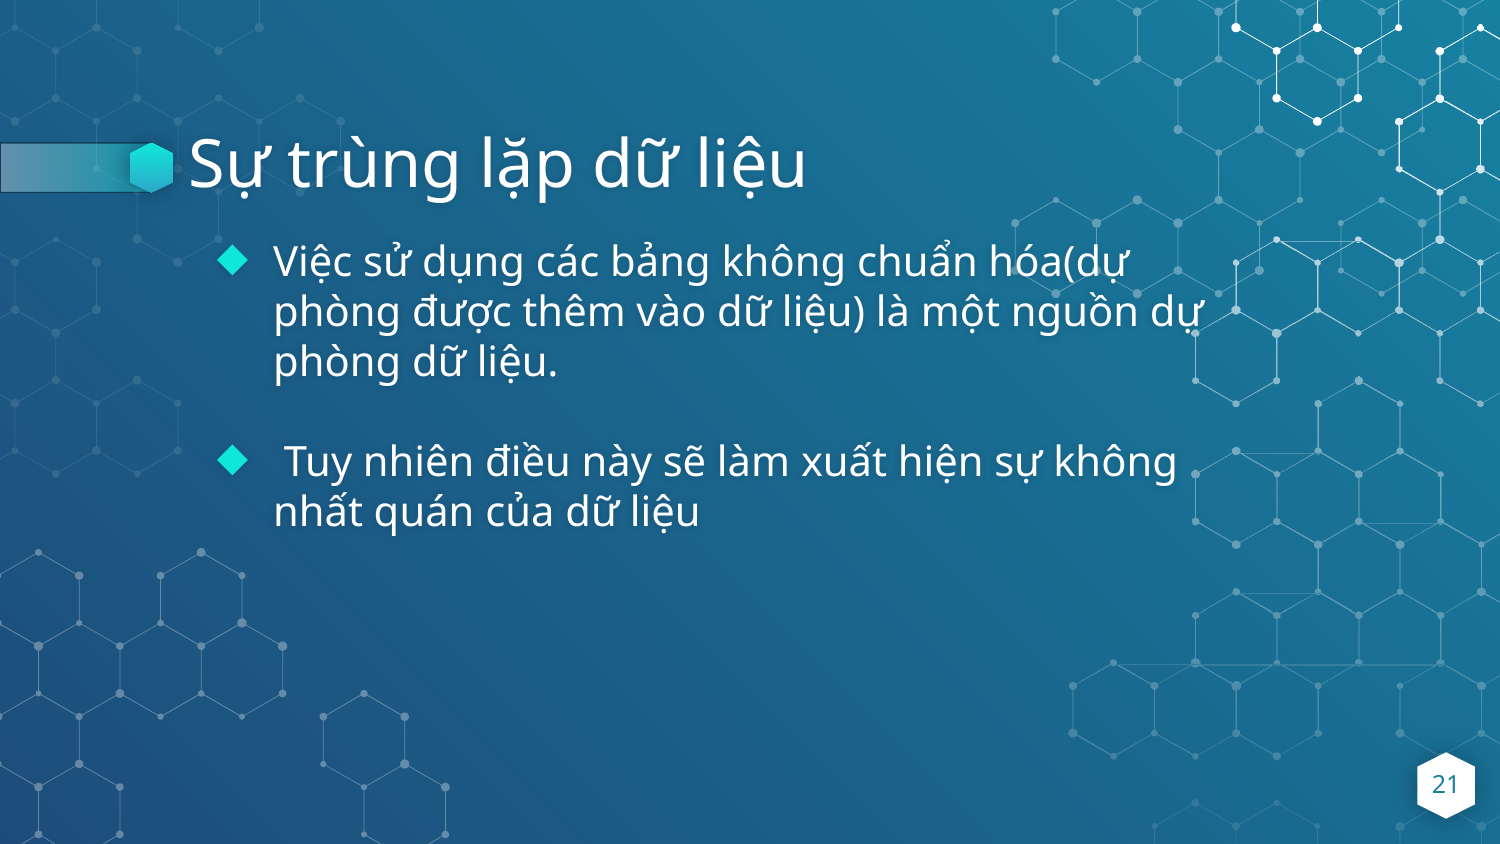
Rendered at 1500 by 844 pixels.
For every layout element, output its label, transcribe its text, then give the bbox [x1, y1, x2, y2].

list Việc sử dụng các bảng không chuẩn hóa(dự phòng được thêm vào dữ liệu) là một nguồn dự phòng dữ liệu. Tuy nhiên điều này sẽ làm xuất hiện sự không nhất quán của dữ liệu [198, 234, 1211, 794]
slide_number 21 [1417, 752, 1475, 819]
title Sự trùng lặp dữ liệu [189, 176, 1293, 235]
